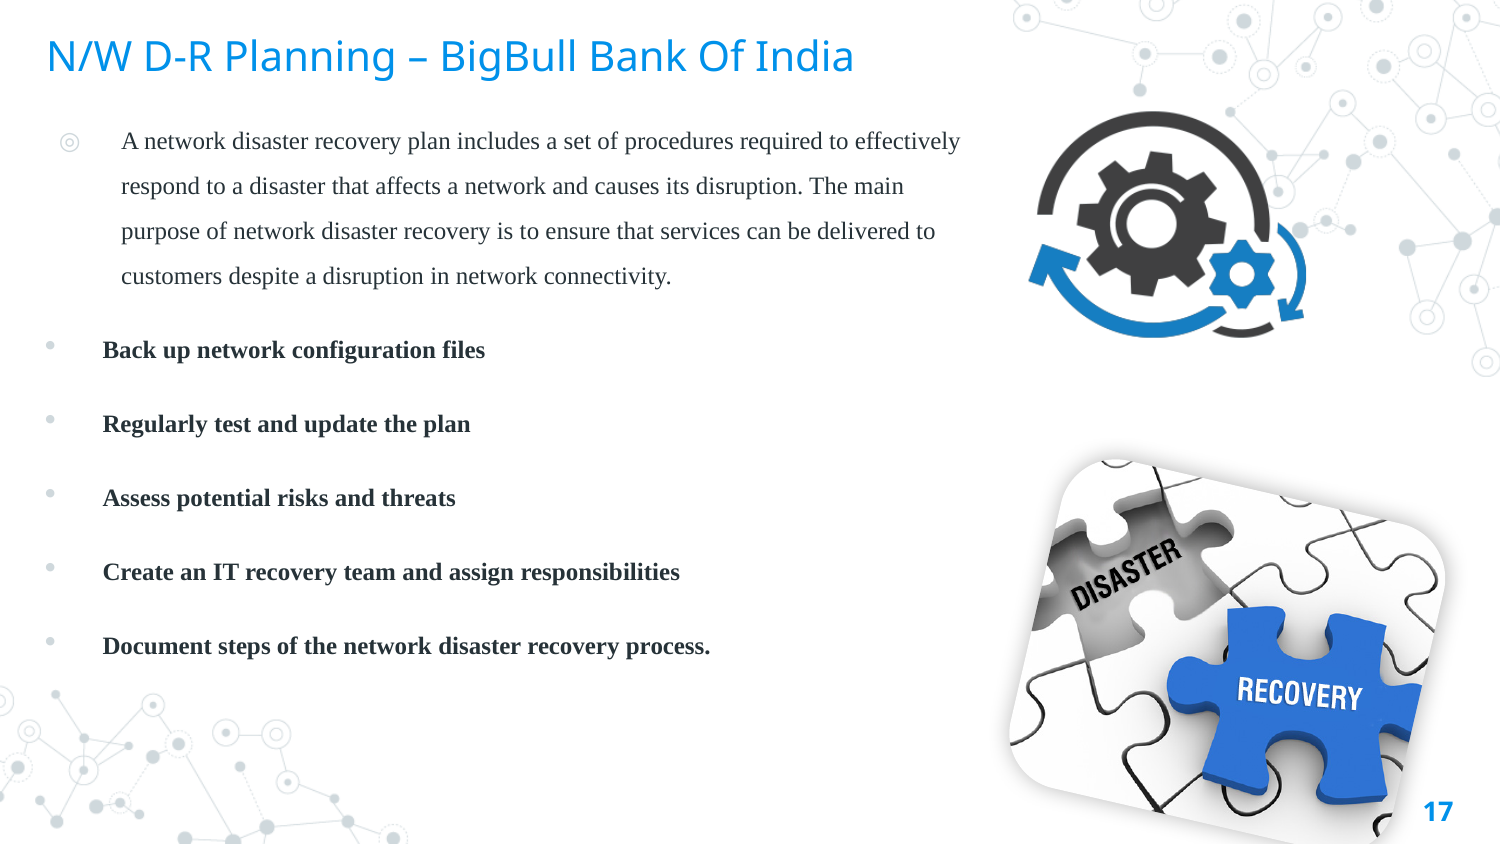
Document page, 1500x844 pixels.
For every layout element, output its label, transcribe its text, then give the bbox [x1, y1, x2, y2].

slide_number 17 [1390, 779, 1469, 844]
title N/W D-R Planning – BigBull Bank Of India [31, 19, 1274, 94]
list A network disaster recovery plan includes a set of procedures required to effectively respond to a disaster that affects a network and causes its disruption. The main purpose of network disaster recovery is to ensure that services can be delivered to customers despite a disruption in network connectivity. Back up network configuration files Regularly test and update the plan Assess potential risks and threats Create an IT recovery team and assign responsibilities Document steps of the network disaster recovery process. [31, 94, 1003, 780]
picture [0, 0, 1500, 844]
